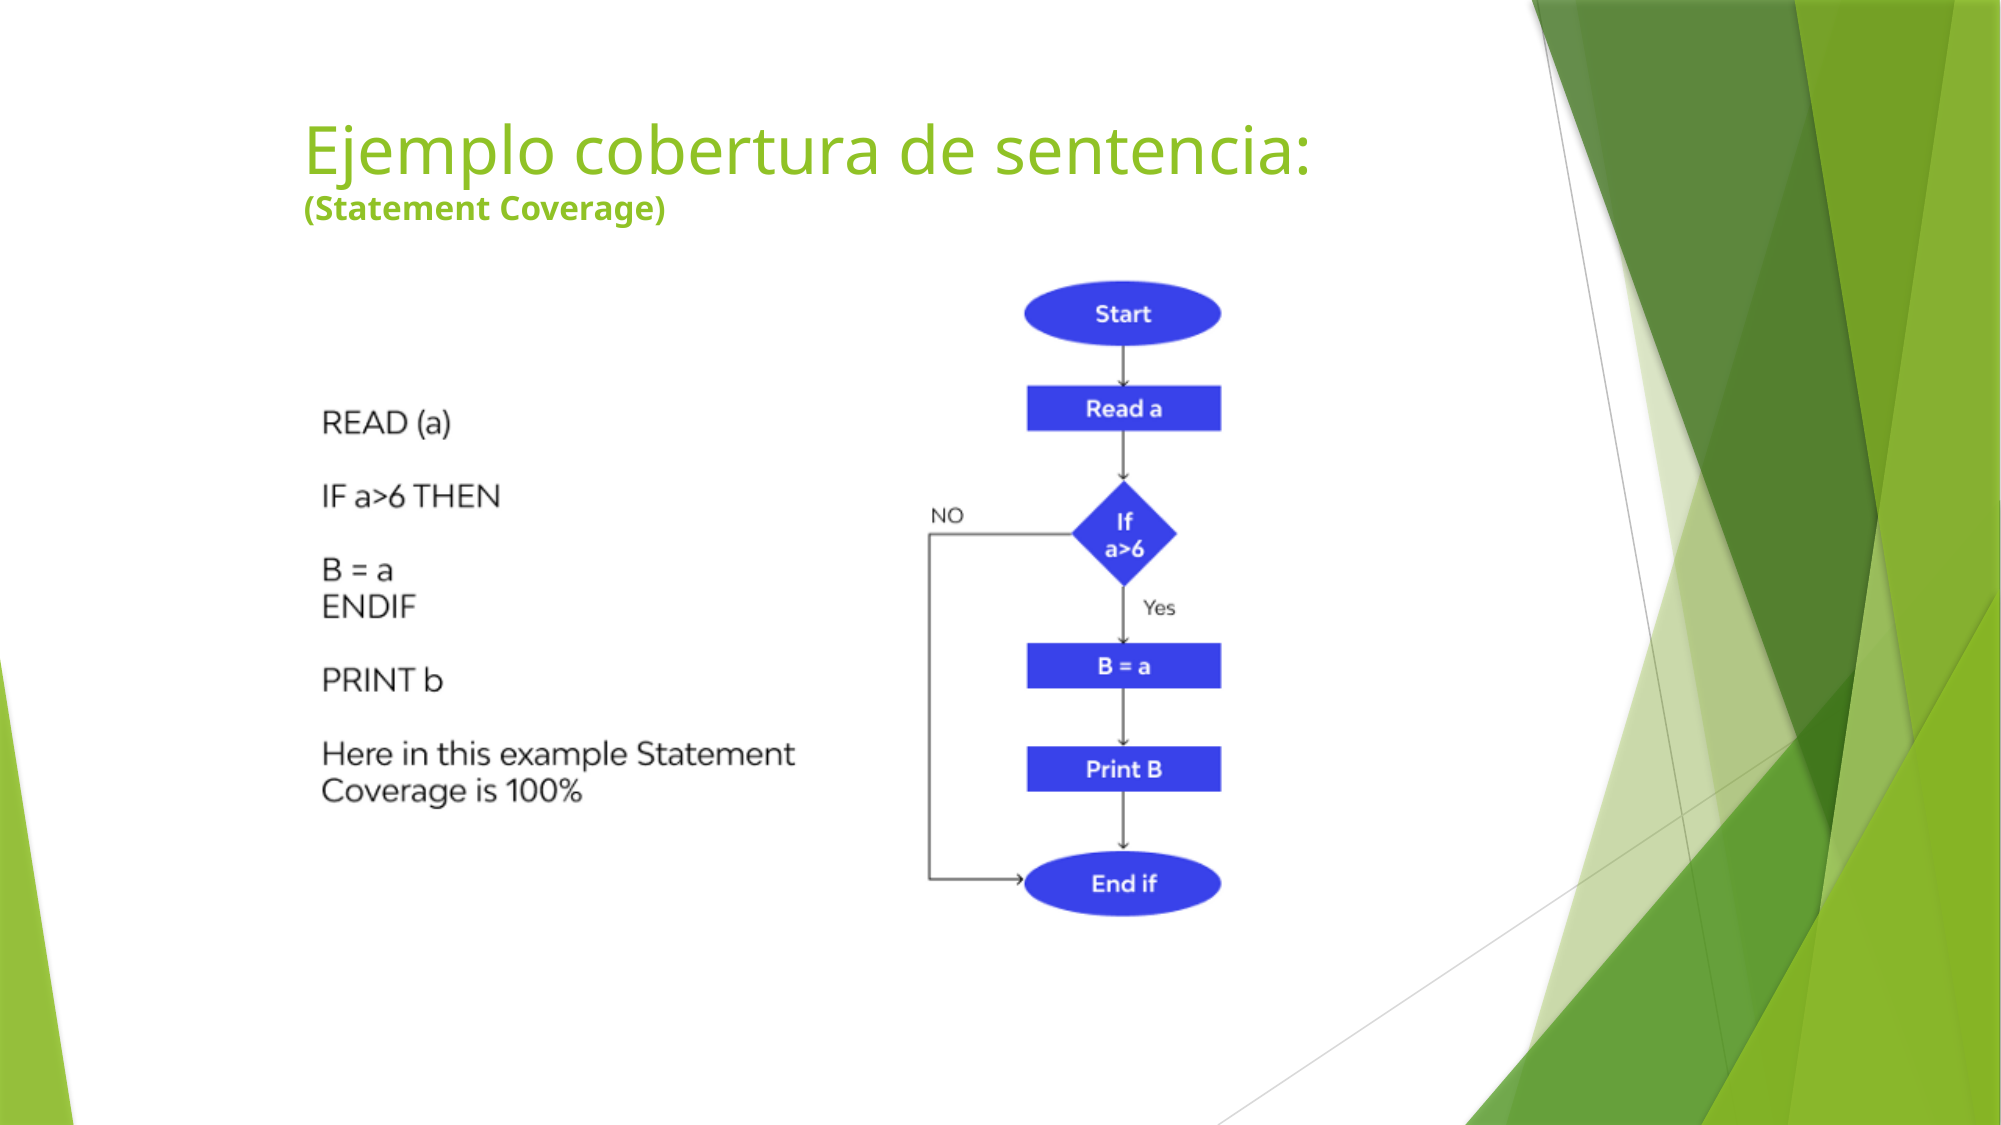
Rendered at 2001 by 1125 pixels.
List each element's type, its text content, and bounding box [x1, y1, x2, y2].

title Ejemplo cobertura de sentencia: (Statement Coverage) [288, 99, 1451, 261]
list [275, 259, 1408, 940]
